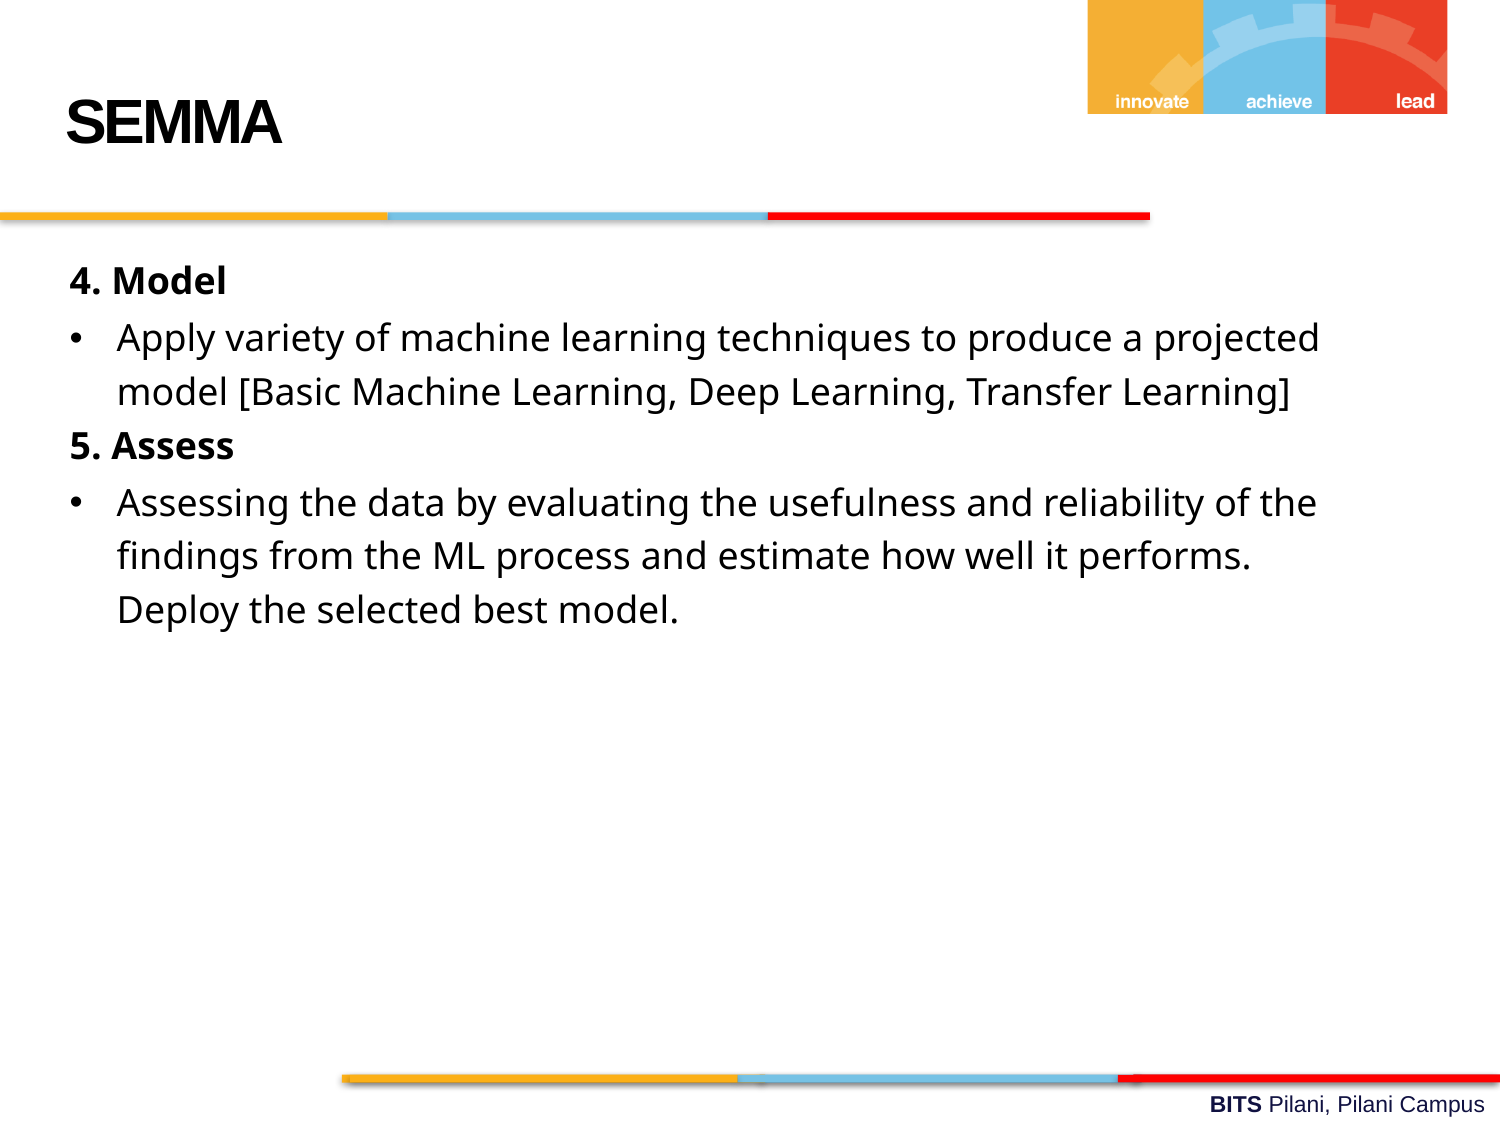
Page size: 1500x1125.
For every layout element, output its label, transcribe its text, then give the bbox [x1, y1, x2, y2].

picture [1087, 0, 1448, 114]
list SEMMA [50, 24, 1088, 213]
text_box 4. Model Apply variety of machine learning techniques to produce a projected model [Basic Machine Learning, Deep Learning, Transfer Learning] 5. Assess Assessing the data by evaluating the usefulness and reliability of the findings from the ML process and estimate how well it performs. Deploy the selected best model. [48, 249, 1387, 639]
